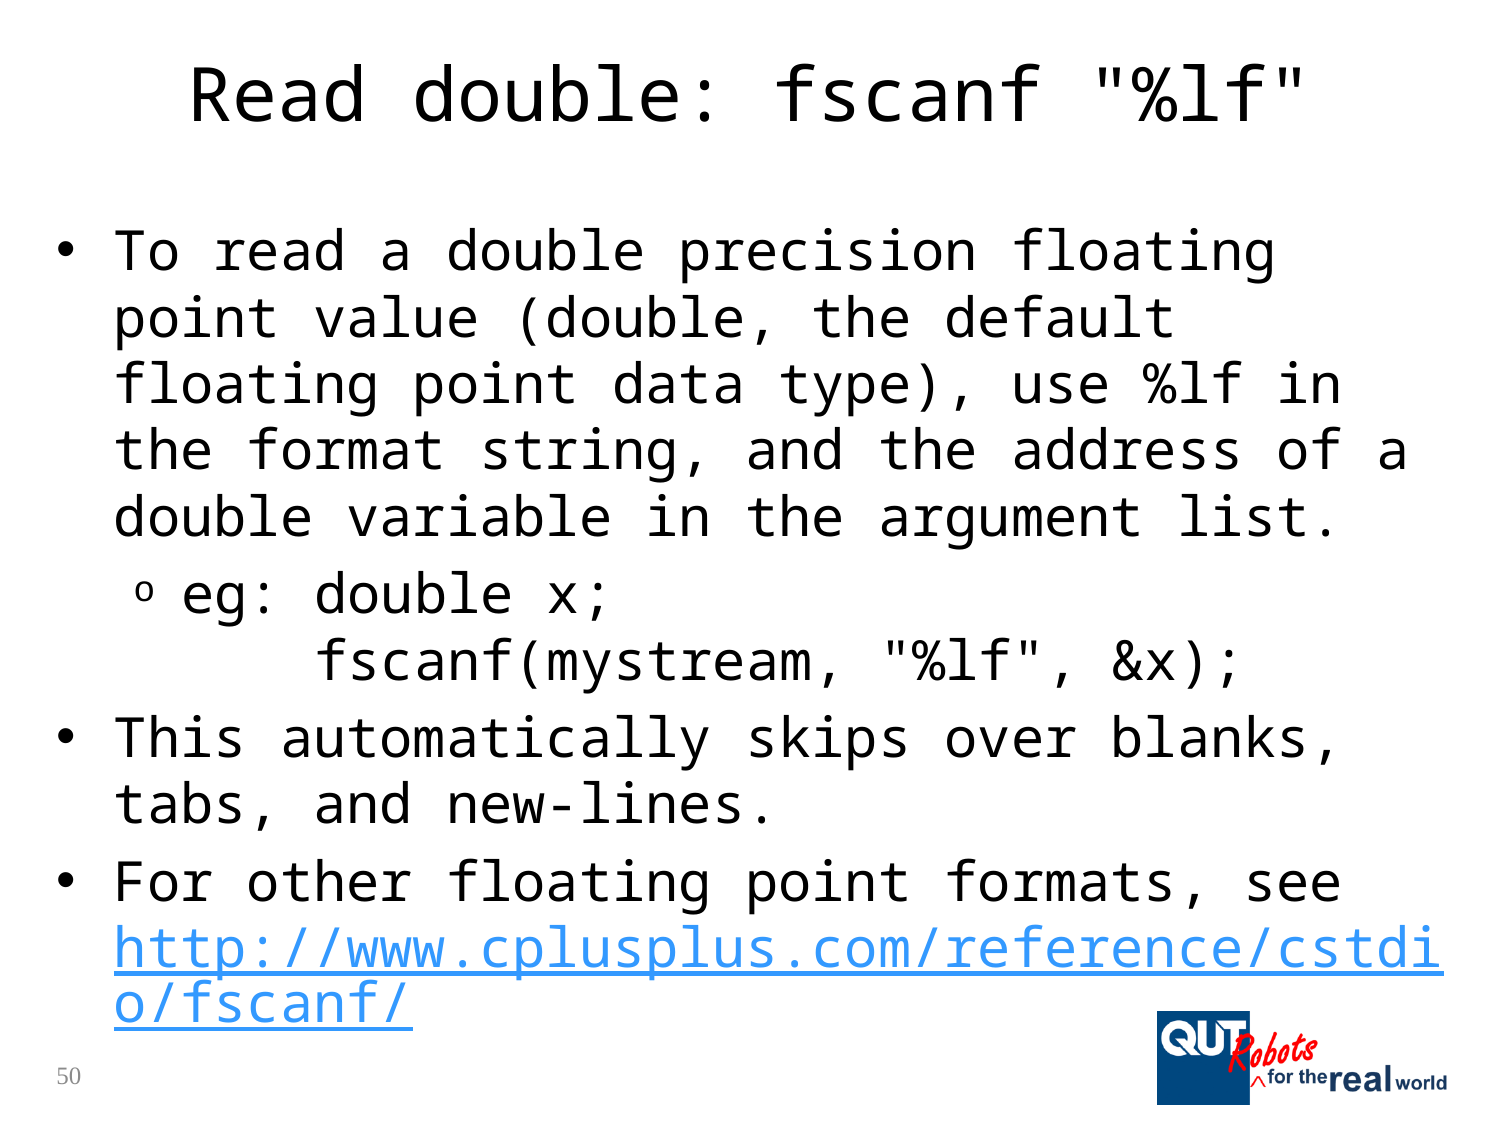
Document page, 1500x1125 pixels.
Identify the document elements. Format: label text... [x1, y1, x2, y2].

list To read a double precision floating point value (double, the default floating point data type), use %lf in the format string, and the address of a double variable in the argument list. eg: double x; fscanf(mystream, "%lf", &x); This automatically skips over blanks, tabs, and new-lines. For other floating point formats, see http://www.cplusplus.com/reference/cstdio/fscanf/ [41, 208, 1483, 1005]
title Read double: fscanf "%lf" [41, 9, 1459, 173]
picture [1157, 1011, 1459, 1105]
slide_number 50 [41, 1044, 1140, 1105]
